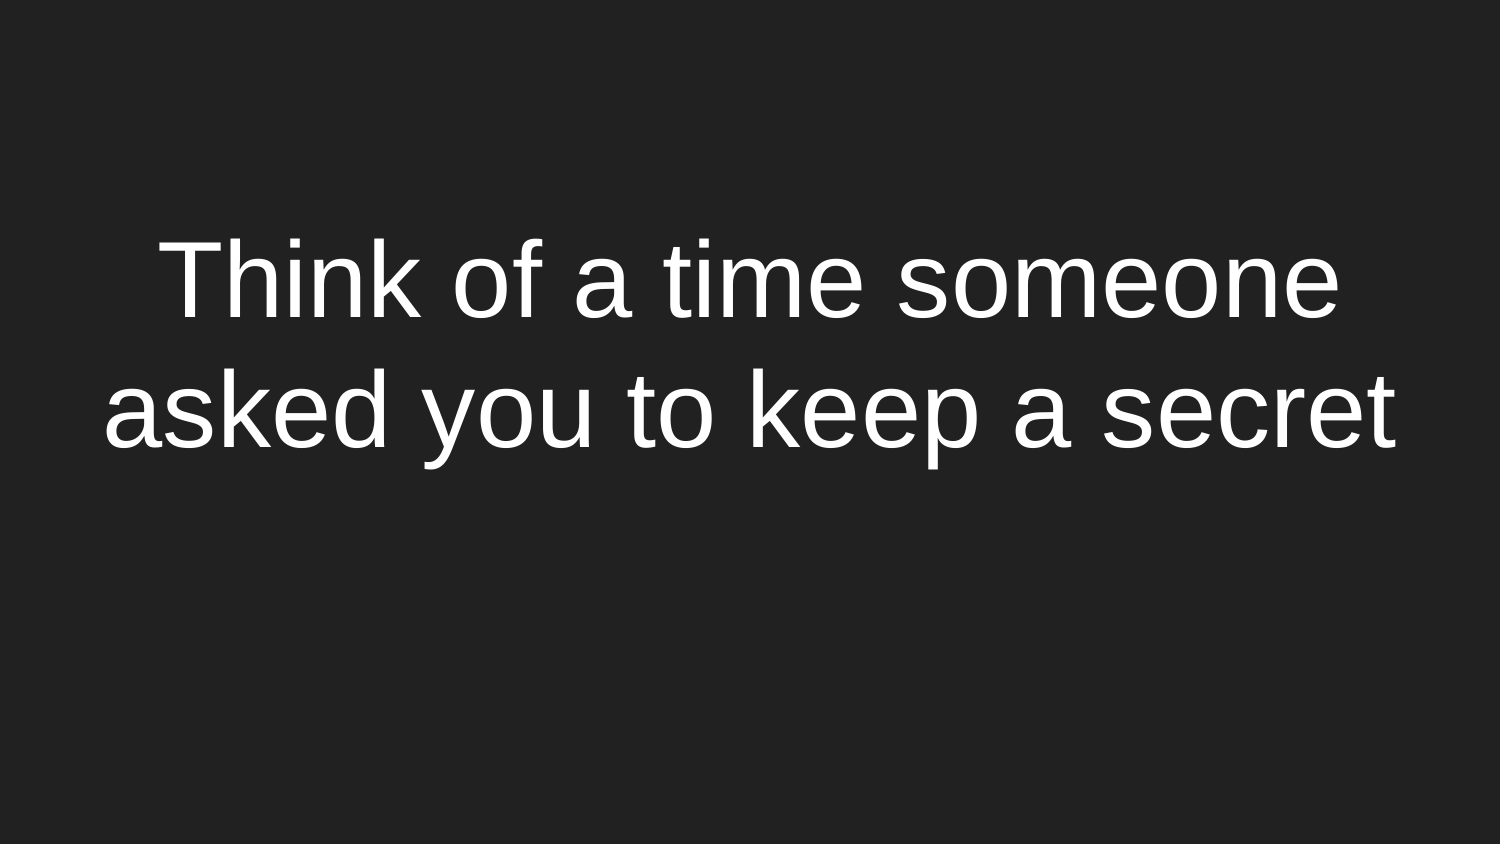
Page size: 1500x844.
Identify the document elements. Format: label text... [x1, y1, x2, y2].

title Think of a time someone asked you to keep a secret [51, 147, 1449, 484]
